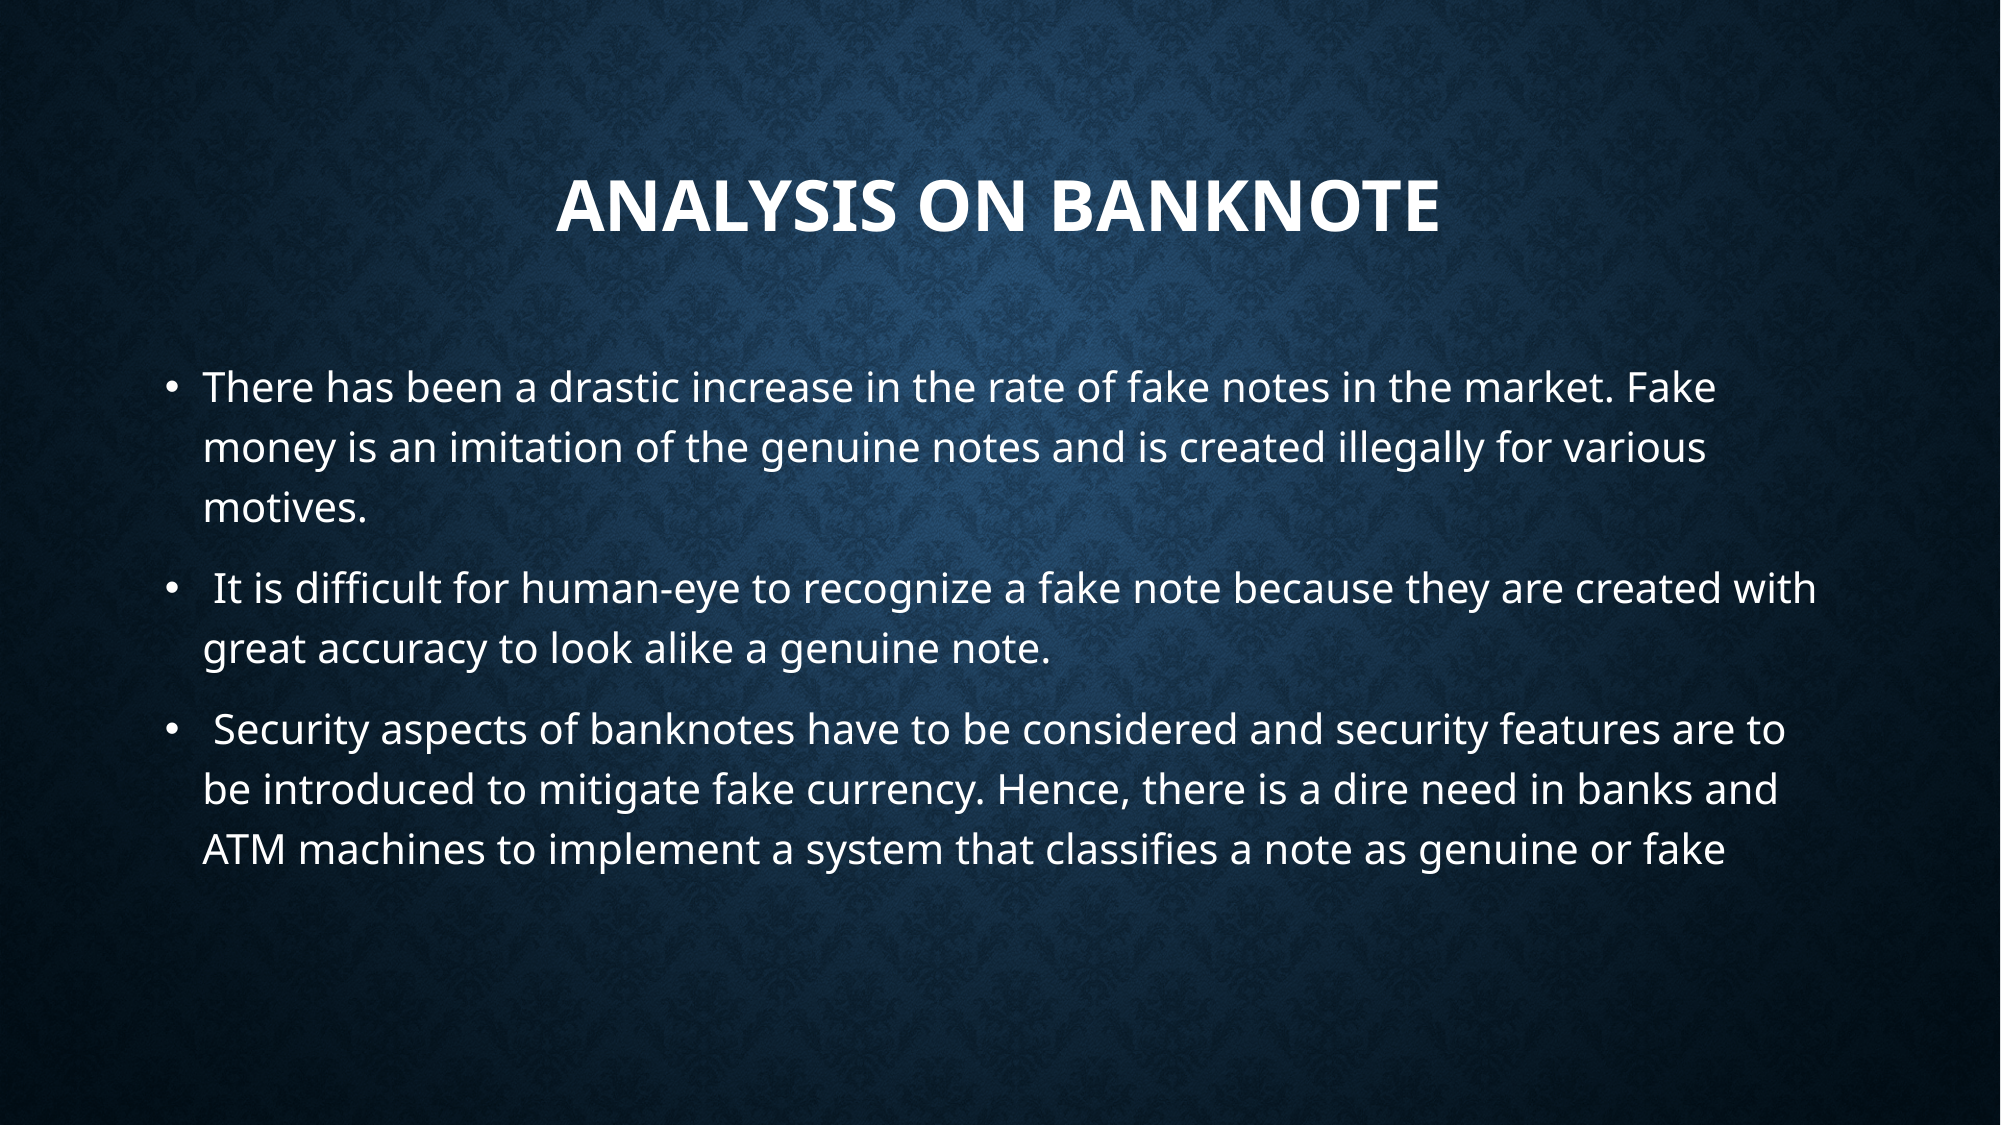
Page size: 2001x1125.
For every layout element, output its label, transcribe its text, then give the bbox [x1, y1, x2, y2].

title Analysis on Banknote [149, 99, 1849, 318]
list There has been a drastic increase in the rate of fake notes in the market. Fake money is an imitation of the genuine notes and is created illegally for various motives. It is difficult for human-eye to recognize a fake note because they are created with great accuracy to look alike a genuine note. Security aspects of banknotes have to be considered and security features are to be introduced to mitigate fake currency. Hence, there is a dire need in banks and ATM machines to implement a system that classifies a note as genuine or fake [149, 343, 1849, 950]
